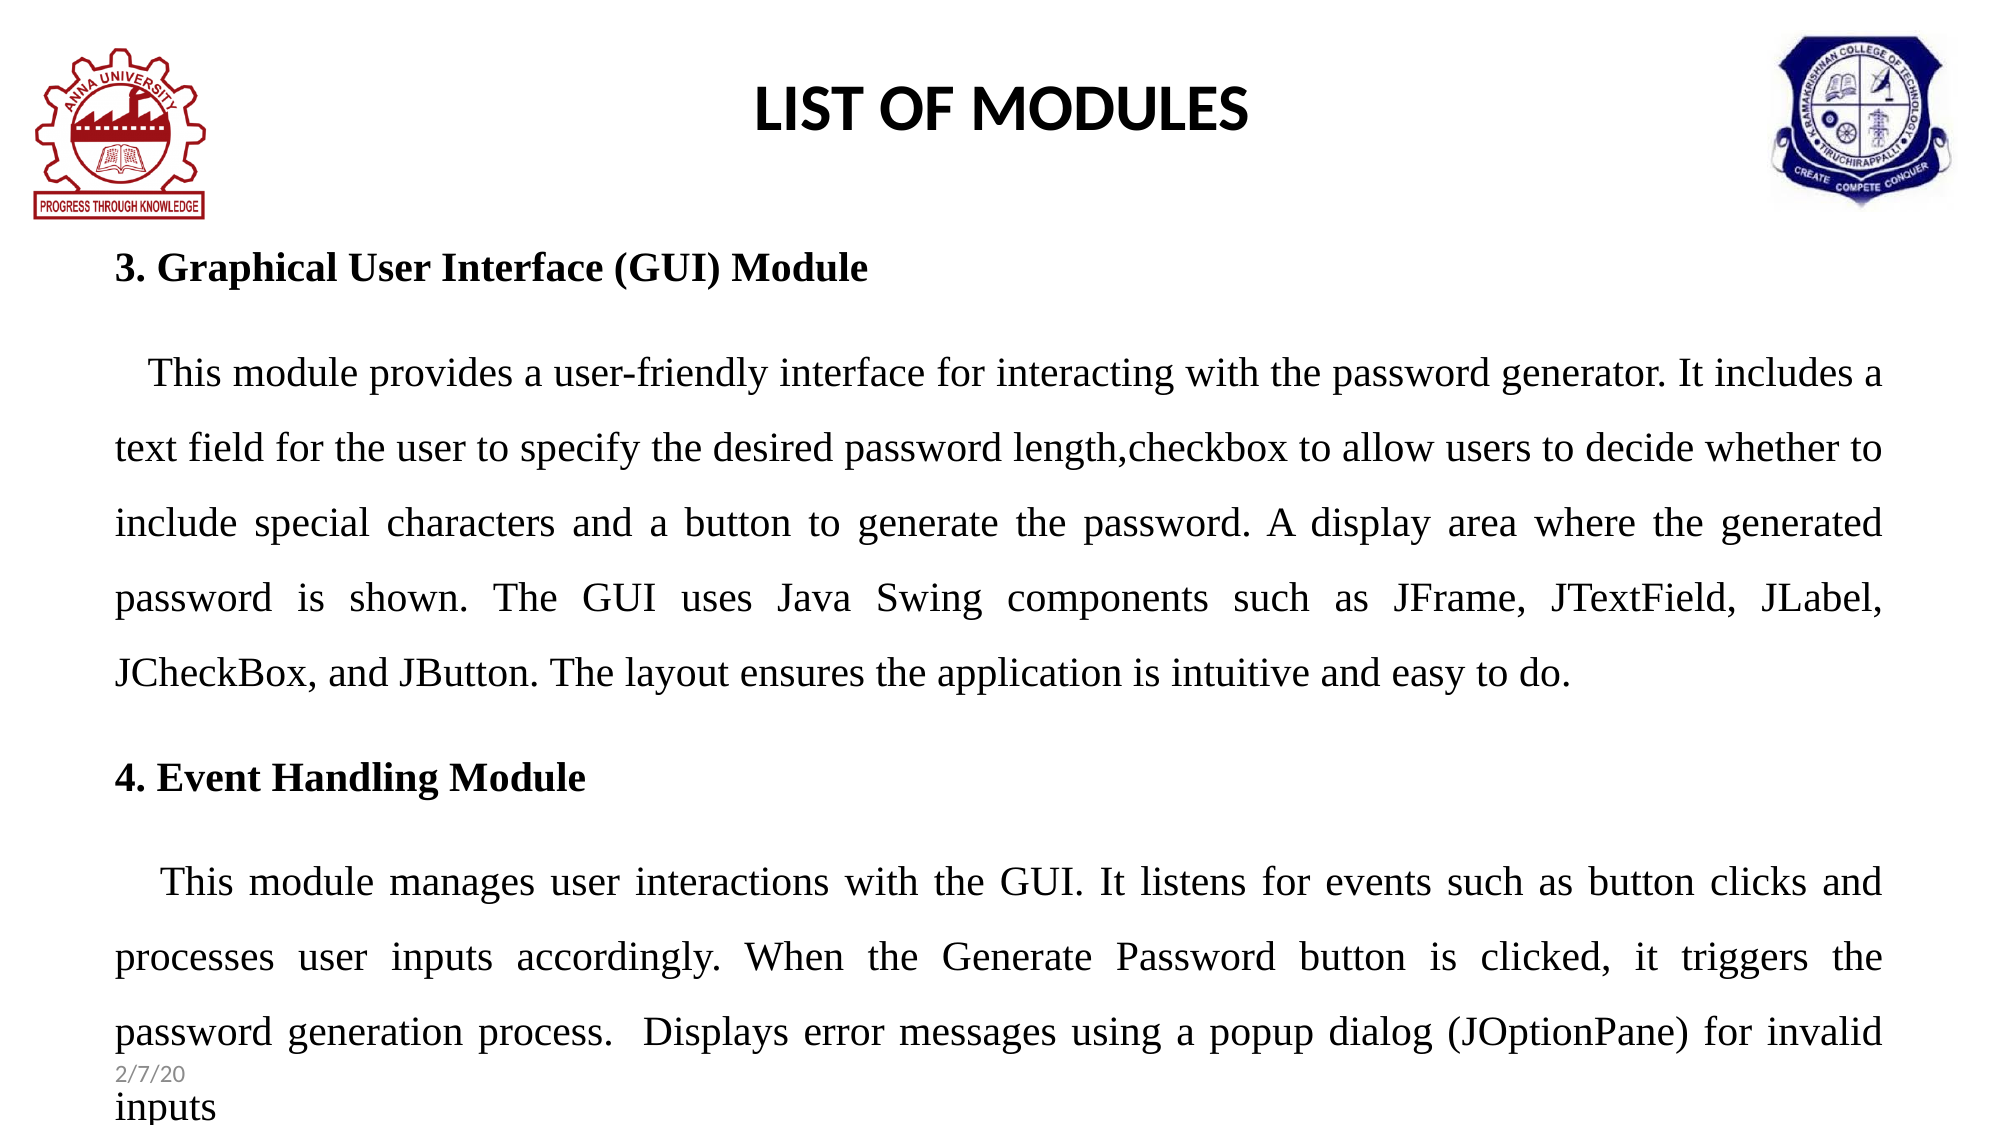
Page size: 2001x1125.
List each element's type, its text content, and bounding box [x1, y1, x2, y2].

picture [1767, 30, 1958, 213]
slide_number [99, 1042, 567, 1103]
list 3. Graphical User Interface (GUI) Module This module provides a user-friendly interface for interacting with the password generator. It includes a text field for the user to specify the desired password length,checkbox to allow users to decide whether to include special characters and a button to generate the password. A display area where the generated password is shown. The GUI uses Java Swing components such as JFrame, JTextField, JLabel, JCheckBox, and JButton. The layout ensures the application is intuitive and easy to do. 4. Event Handling Module This module manages user interactions with the GUI. It listens for events such as button clicks and processes user inputs accordingly. When the Generate Password button is clicked, it triggers the password generation process. Displays error messages using a popup dialog (JOptionPane) for invalid inputs [99, 240, 1900, 1049]
title LIST OF MODULES [219, 42, 1762, 180]
picture [31, 46, 207, 221]
